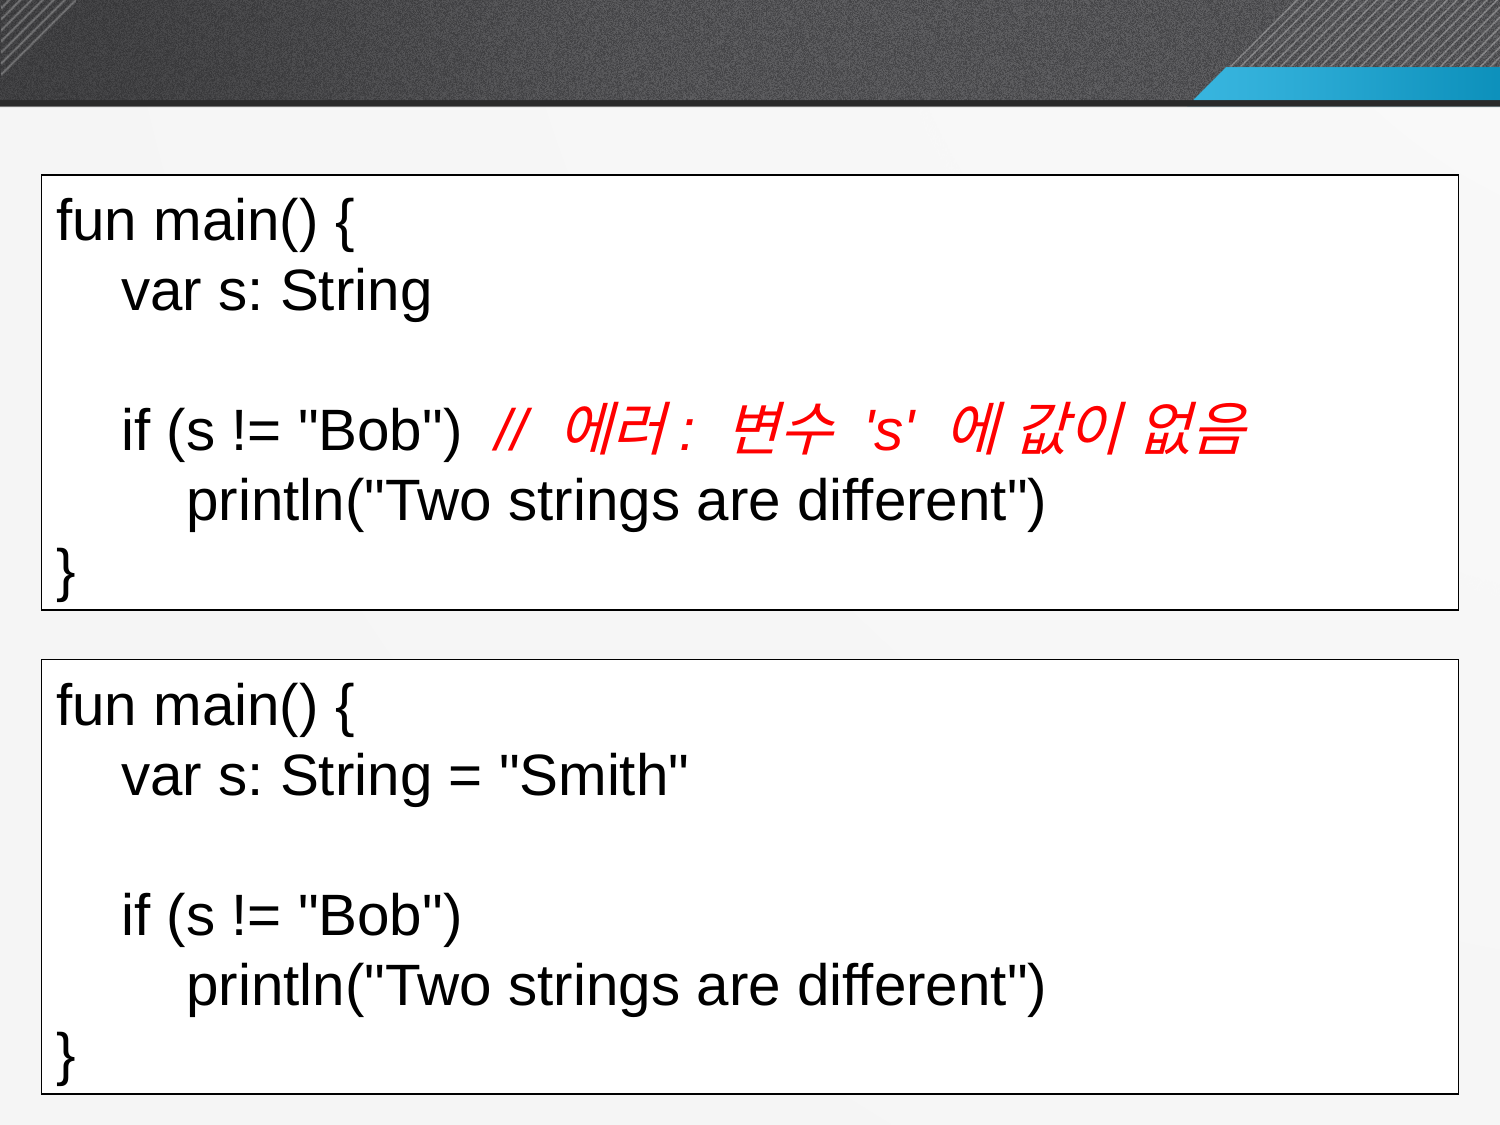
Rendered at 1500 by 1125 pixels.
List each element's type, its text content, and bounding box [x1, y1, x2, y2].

picture [0, 0, 1500, 1125]
text_box 잘못된 변수 사용의 예제 [95, 5, 797, 101]
text_box fun main() { var s: String if (s != "Bob") // 에러: 변수 's' 에 값이 없음 println("Two strings are different") } [41, 174, 1459, 610]
text_box fun main() { var s: String = "Smith" if (s != "Bob") println("Two strings are different") } [41, 659, 1459, 1095]
